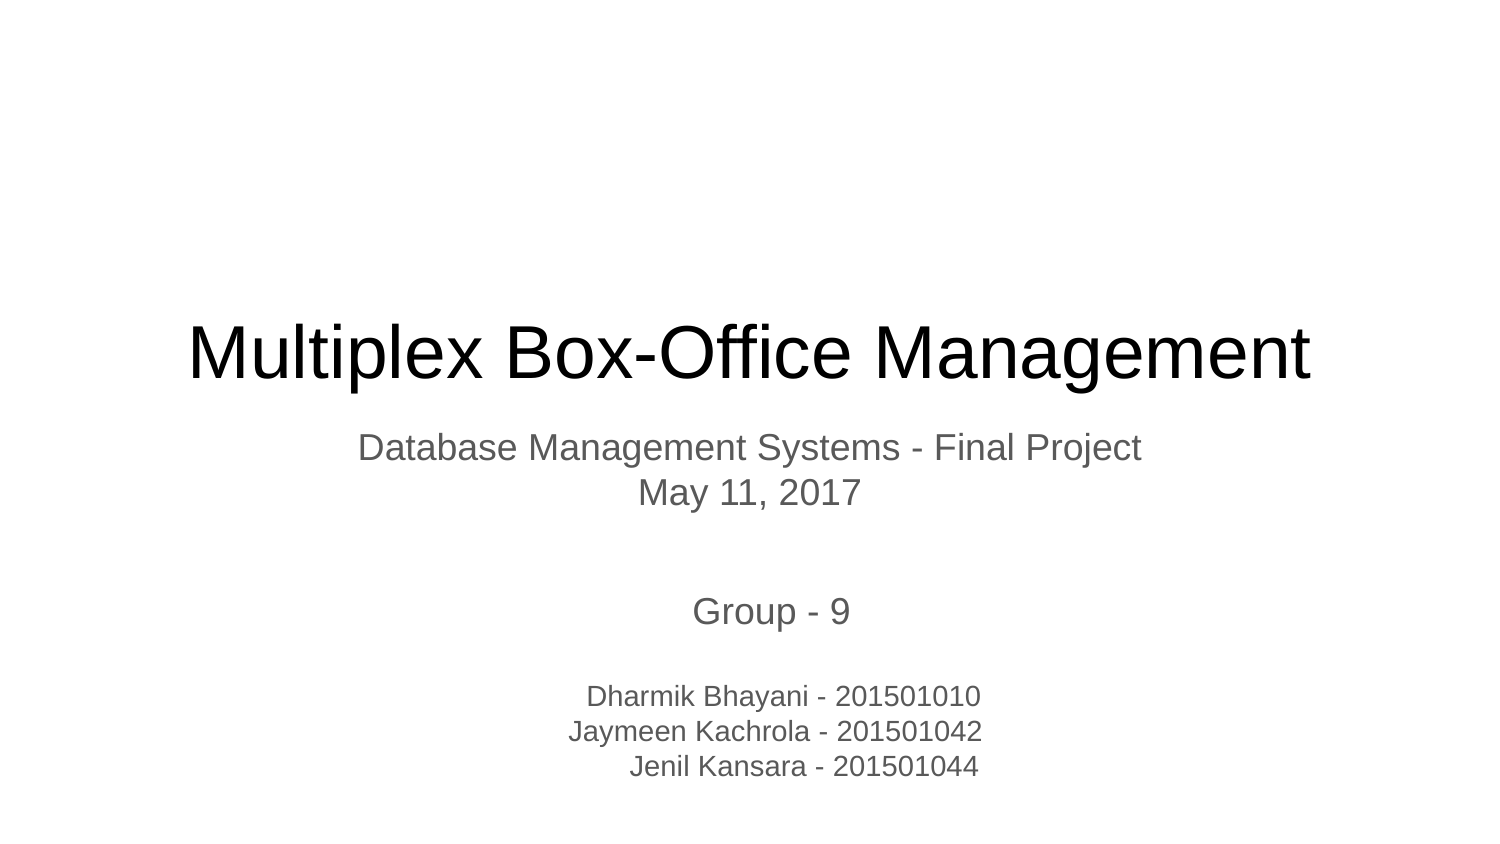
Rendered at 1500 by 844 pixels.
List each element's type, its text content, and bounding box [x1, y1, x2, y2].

subtitle Database Management Systems - Final Project May 11, 2017 [51, 408, 1449, 539]
subtitle Group - 9 Dharmik Bhayani - 201501010 Jaymeen Kachrola - 201501042 Jenil Kansara - 201501044 [72, 572, 1471, 745]
title Multiplex Box-Office Management [51, 105, 1449, 408]
